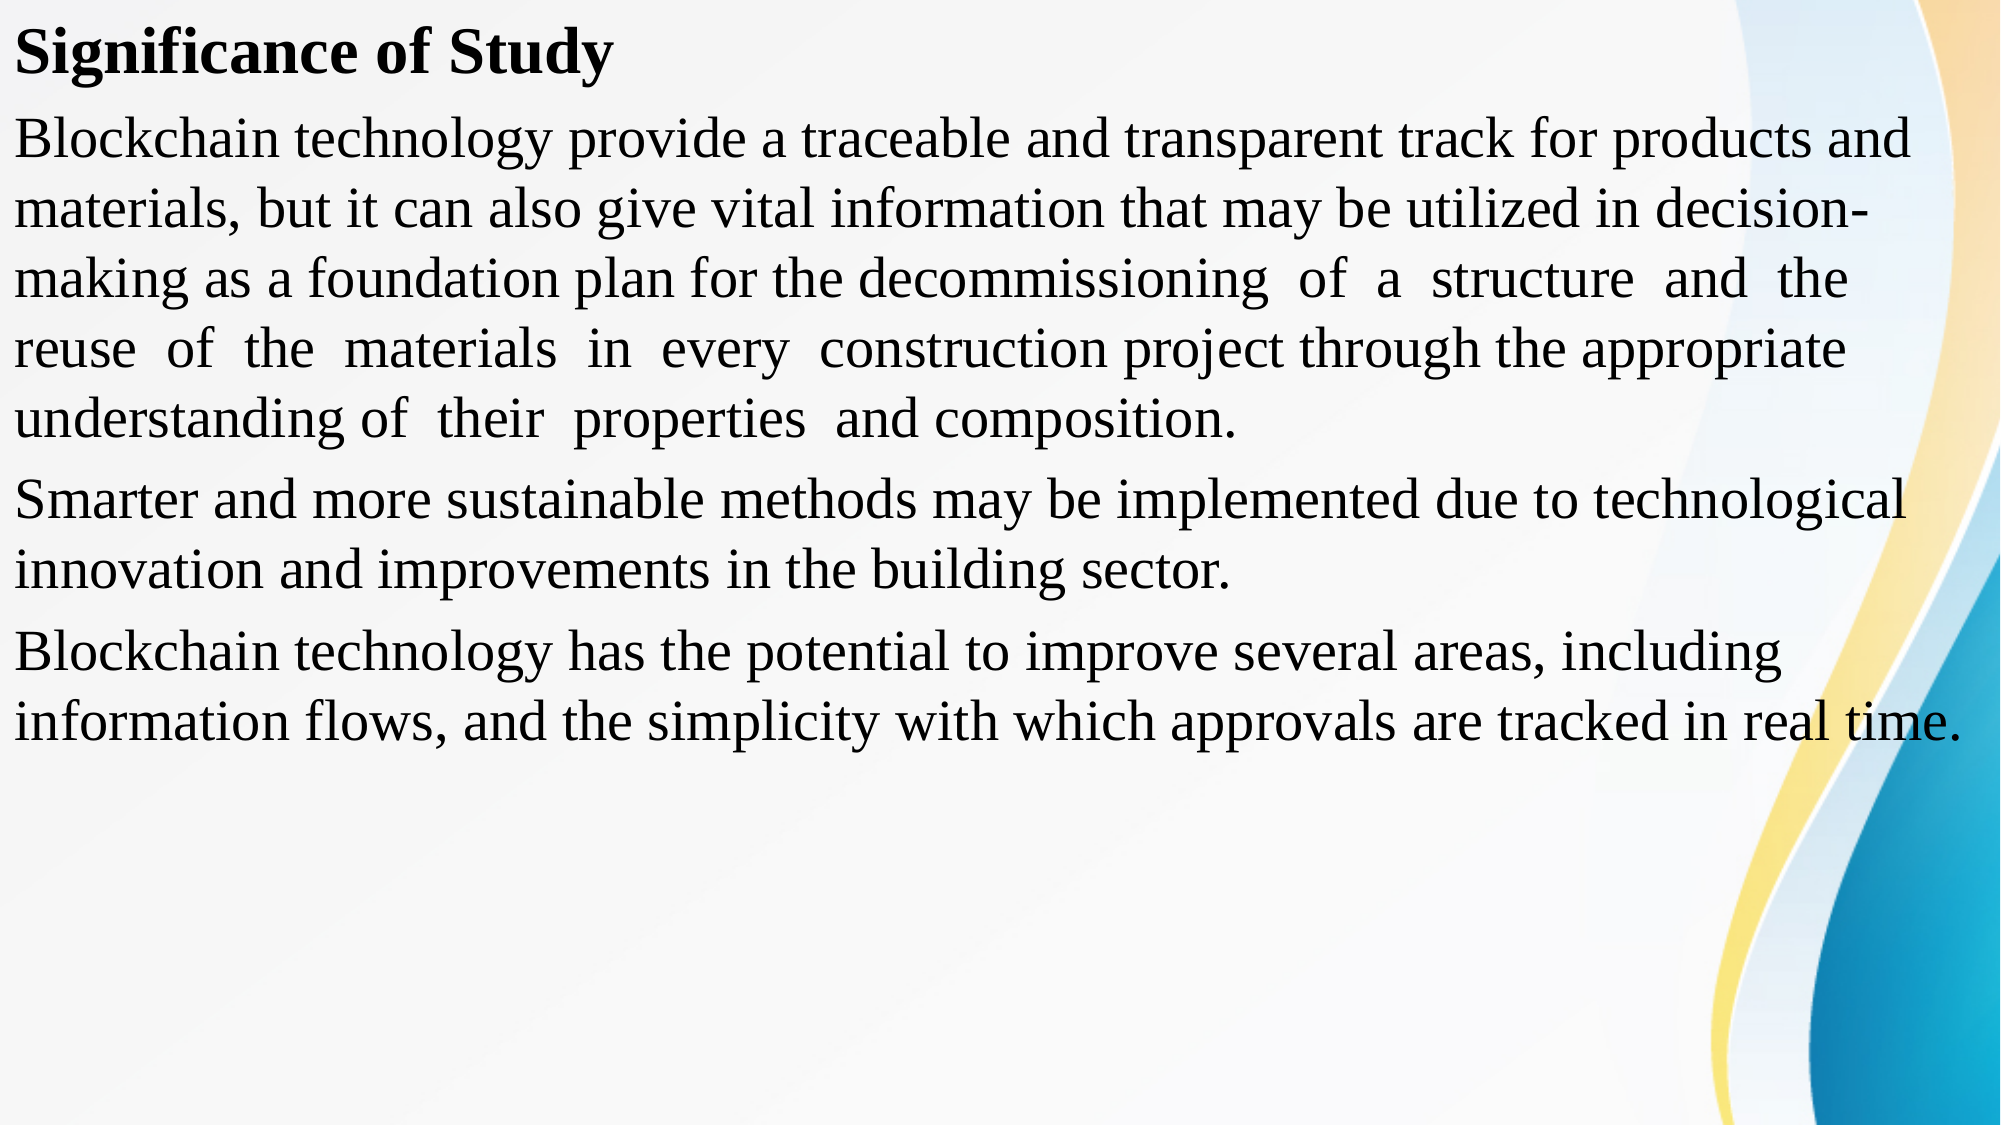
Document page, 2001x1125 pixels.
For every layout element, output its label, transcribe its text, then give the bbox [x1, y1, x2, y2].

list Significance of Study Blockchain technology provide a traceable and transparent track for products and materials, but it can also give vital information that may be utilized in decision-making as a foundation plan for the decommissioning of a structure and the reuse of the materials in every construction project through the appropriate understanding of their properties and composition. Smarter and more sustainable methods may be implemented due to technological innovation and improvements in the building sector. Blockchain technology has the potential to improve several areas, including information flows, and the simplicity with which approvals are tracked in real time. [0, 0, 2000, 1125]
